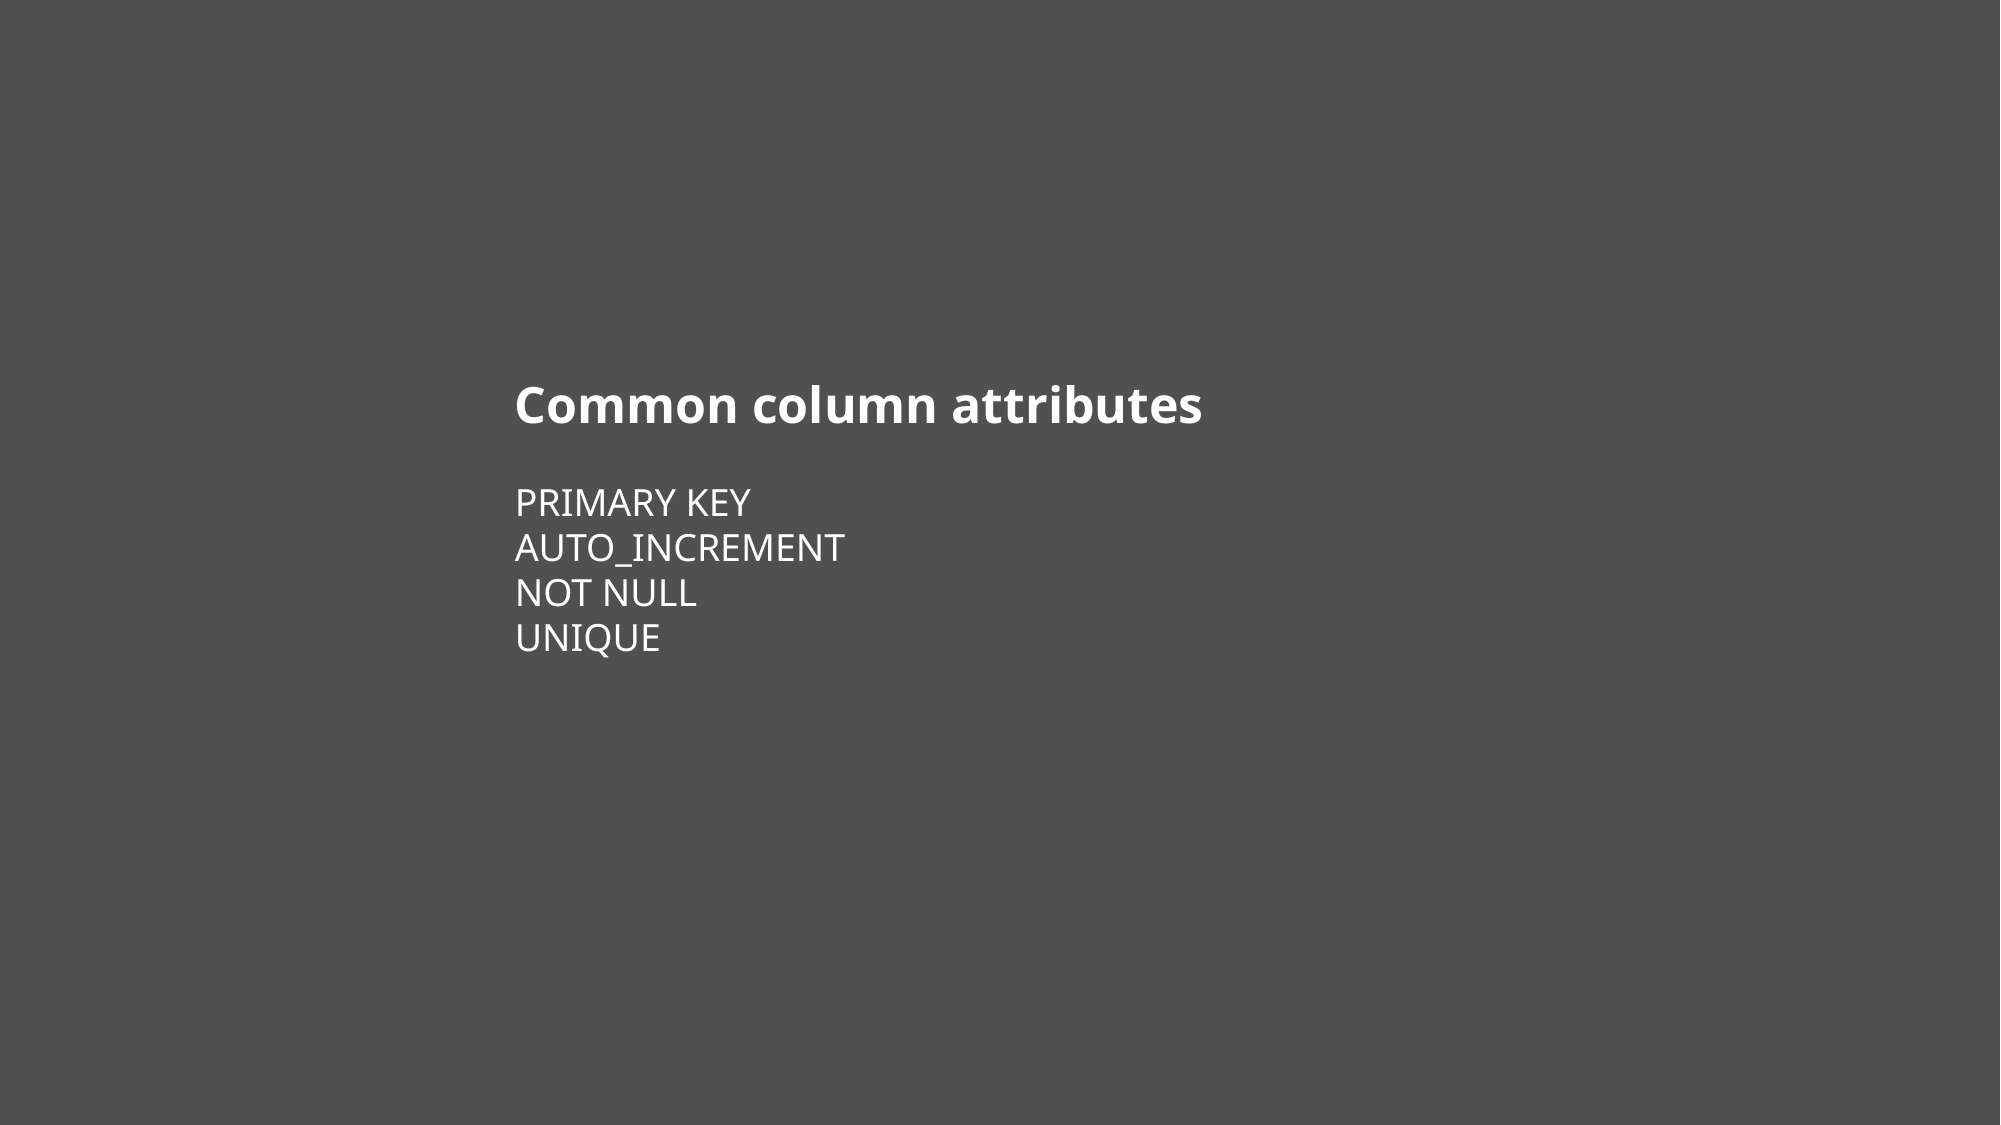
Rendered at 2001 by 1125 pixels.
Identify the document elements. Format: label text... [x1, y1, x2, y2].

text_box Common column attributes PRIMARY KEY AUTO_INCREMENT NOT NULL UNIQUE [500, 366, 1500, 666]
